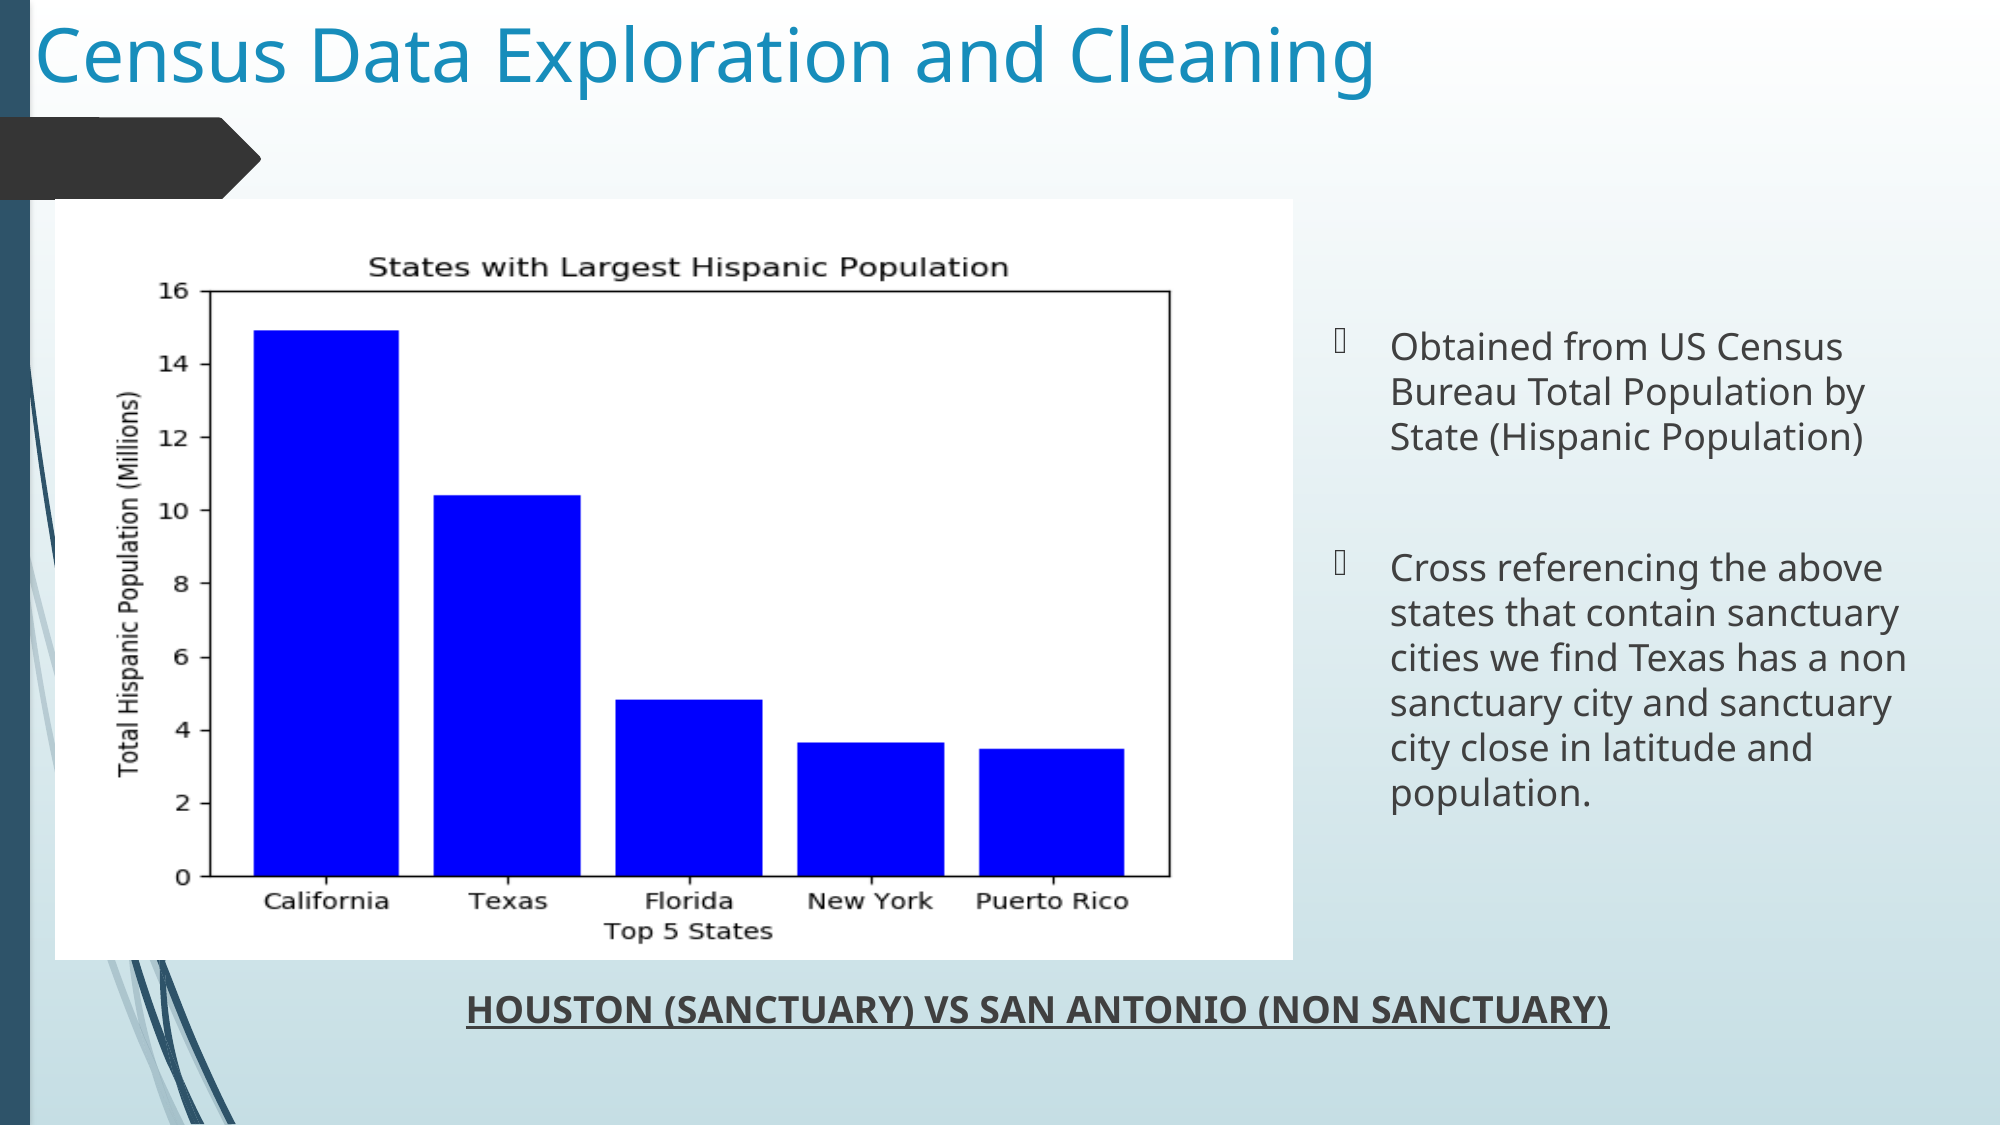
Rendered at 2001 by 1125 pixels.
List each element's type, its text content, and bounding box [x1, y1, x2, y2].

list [55, 199, 1293, 960]
text_box Obtained from US Census Bureau Total Population by State (Hispanic Population) Cross referencing the above states that contain sanctuary cities we find Texas has a non sanctuary city and sanctuary city close in latitude and population. [1318, 315, 1945, 1041]
title Census Data Exploration and Cleaning [0, 0, 1462, 143]
text_box HOUSTON (SANCTUARY) VS SAN ANTONIO (NON SANCTUARY) [160, 978, 1840, 1125]
